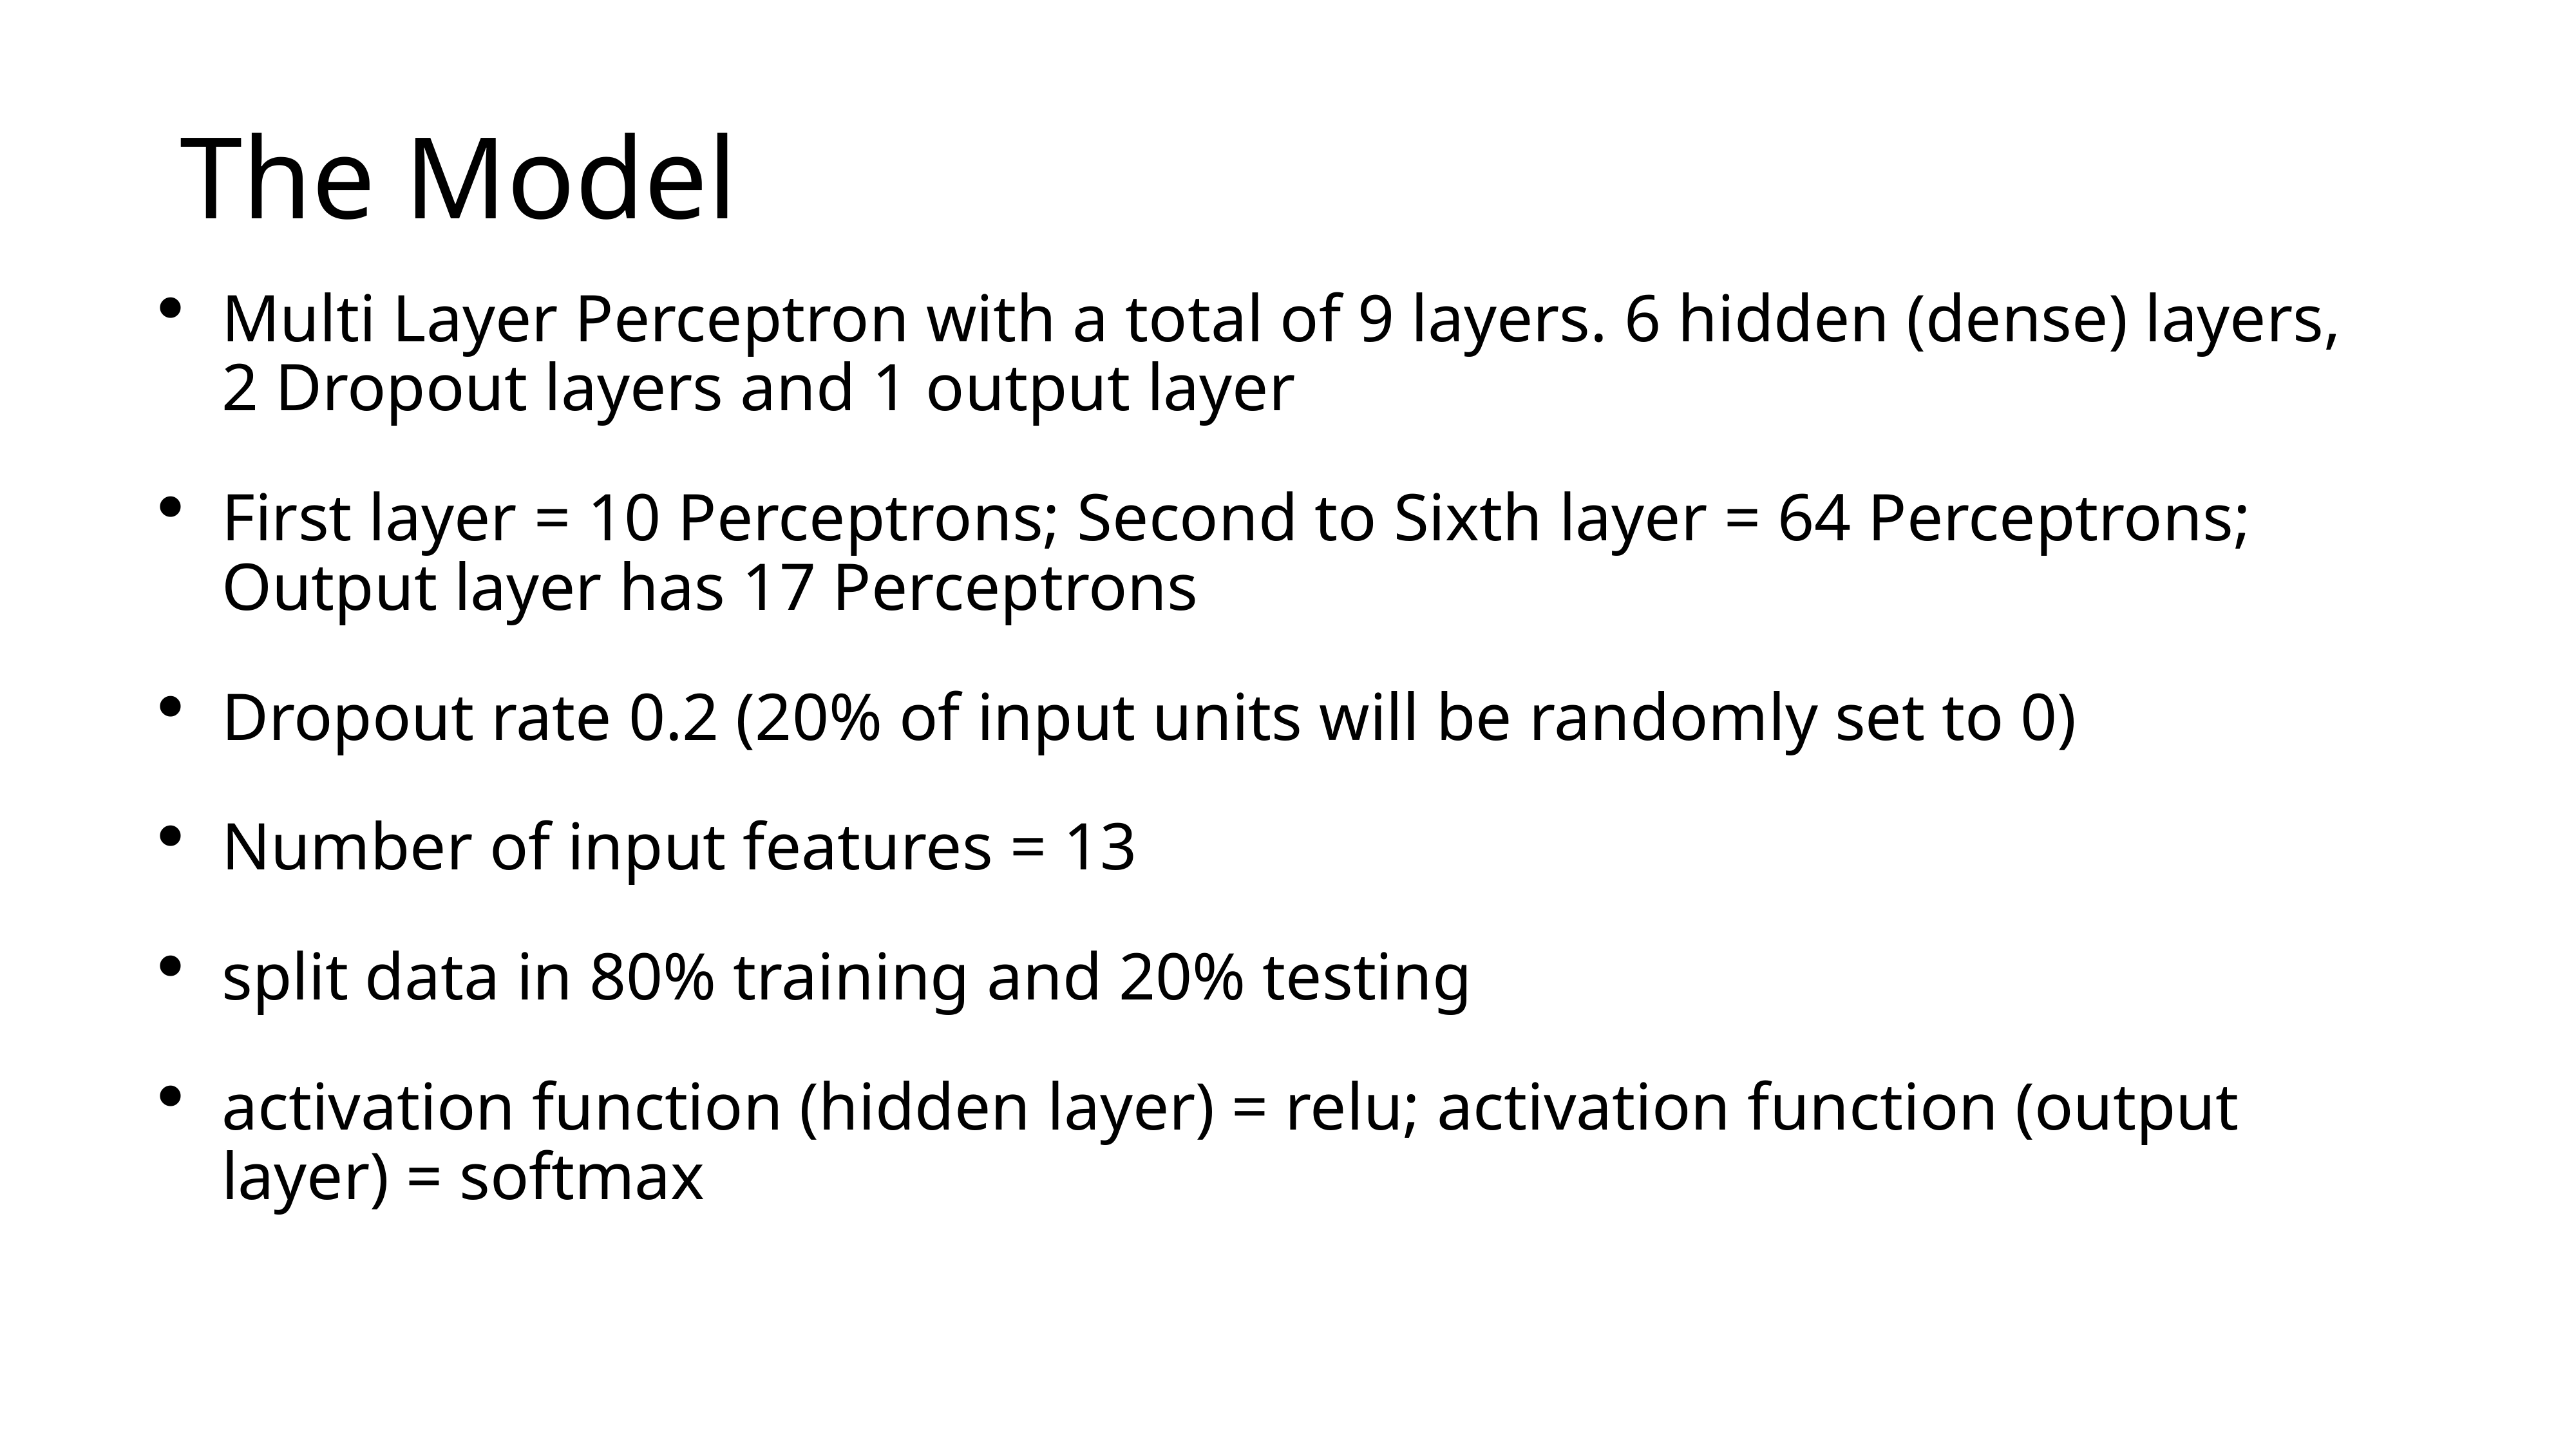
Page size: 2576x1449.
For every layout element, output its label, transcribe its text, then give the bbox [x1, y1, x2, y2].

title The Model [174, 100, 832, 279]
list Multi Layer Perceptron with a total of 9 layers. 6 hidden (dense) layers, 2 Dropout layers and 1 output layer First layer = 10 Perceptrons; Second to Sixth layer = 64 Perceptrons; Output layer has 17 Perceptrons Dropout rate 0.2 (20% of input units will be randomly set to 0) Number of input features = 13 split data in 80% training and 20% testing activation function (hidden layer) = relu; activation function (output layer) = softmax [151, 279, 2391, 1378]
